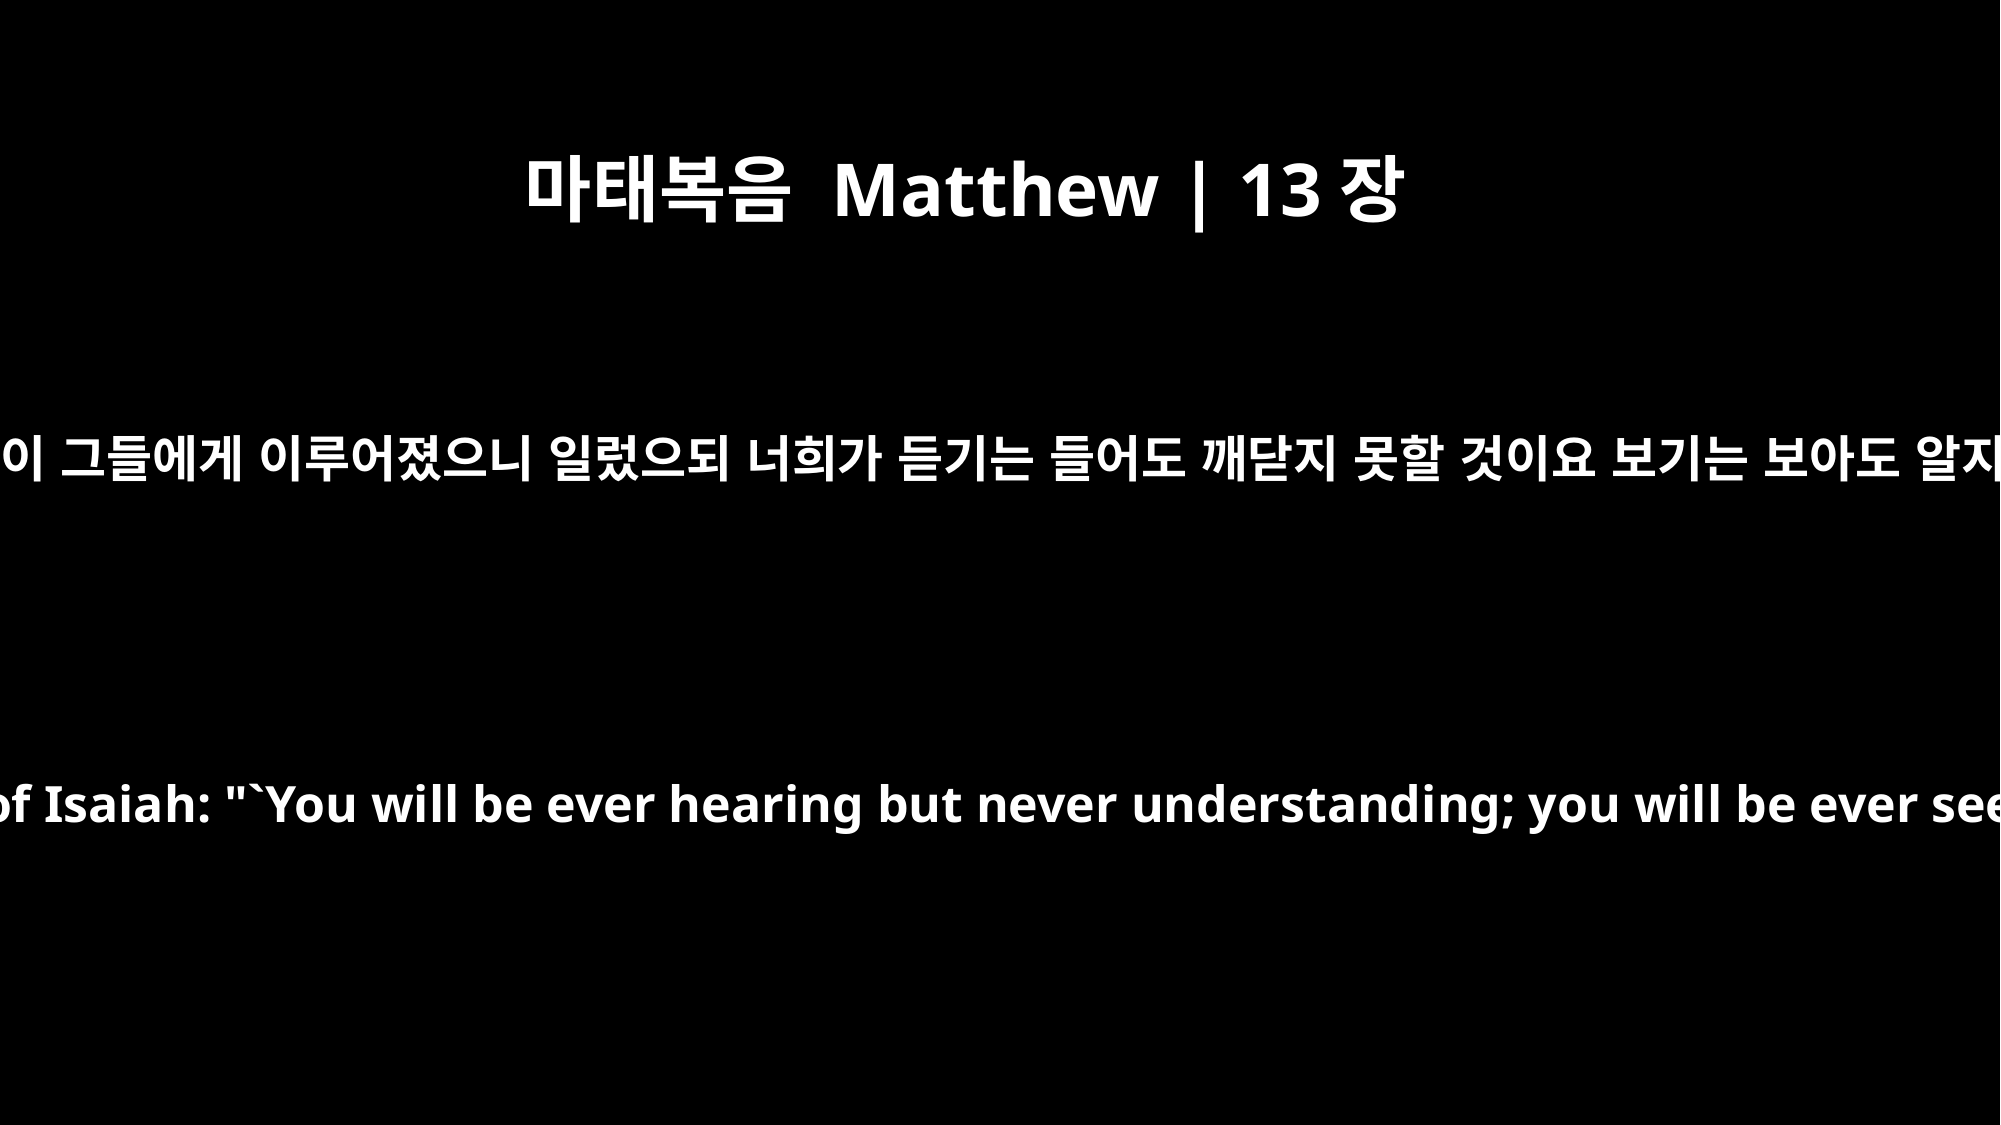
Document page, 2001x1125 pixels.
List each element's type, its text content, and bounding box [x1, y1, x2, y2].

text_box In them is fulfilled the prophecy of Isaiah: "`You will be ever hearing but never understanding; you will be ever seeing but never perceiving. [0, 764, 2000, 840]
text_box 14 이사야의 예언이 그들에게 이루어졌으니 일렀으되 너희가 듣기는 들어도 깨닫지 못할 것이요 보기는 보아도 알지 못하리라 [0, 359, 2000, 495]
text_box 마태복음 Matthew | 13장 [510, 136, 1422, 239]
